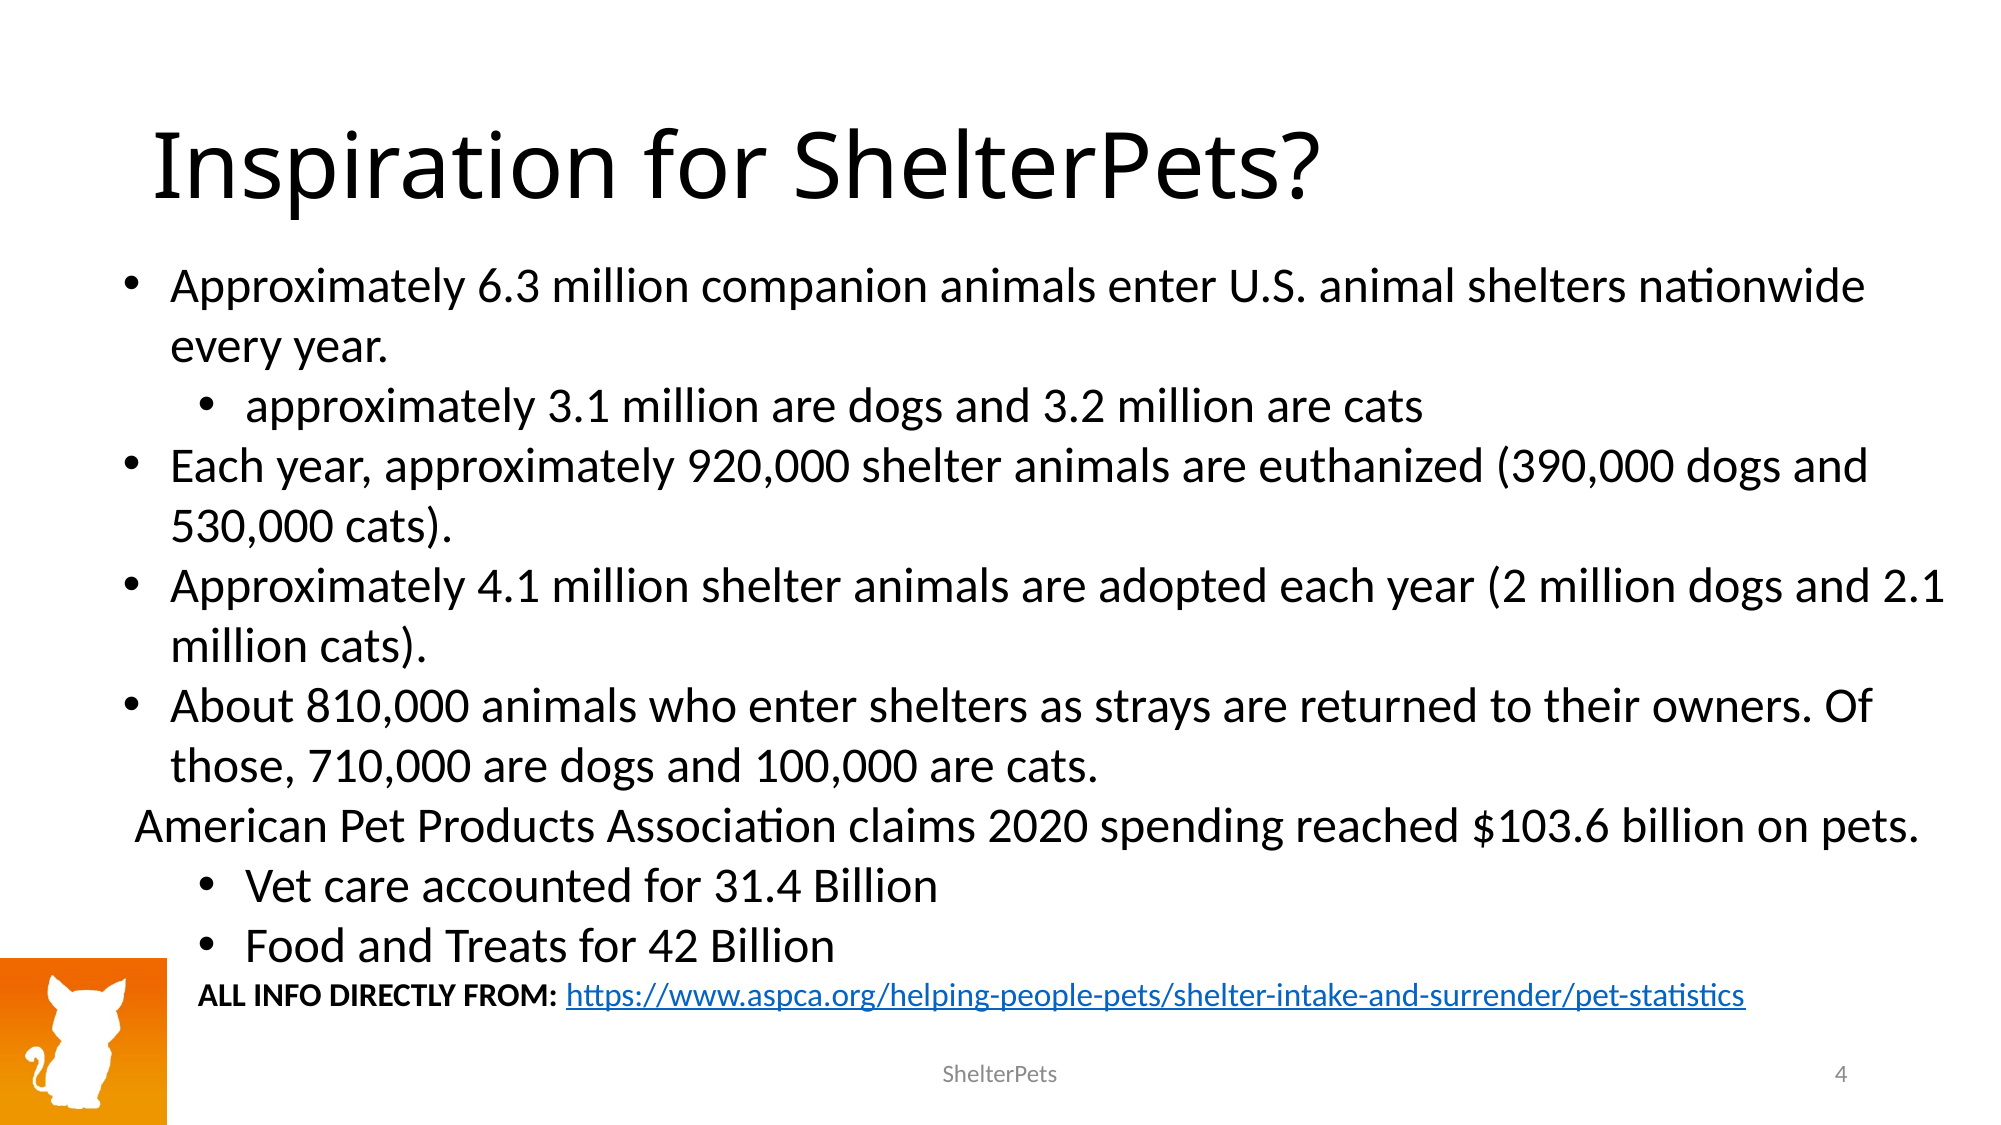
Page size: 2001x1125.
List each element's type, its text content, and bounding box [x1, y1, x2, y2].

picture [0, 958, 167, 1125]
slide_number 4 [1412, 1042, 1863, 1103]
text_box Approximately 6.3 million companion animals enter U.S. animal shelters nationwide every year. approximately 3.1 million are dogs and 3.2 million are cats Each year, approximately 920,000 shelter animals are euthanized (390,000 dogs and 530,000 cats). Approximately 4.1 million shelter animals are adopted each year (2 million dogs and 2.1 million cats). About 810,000 animals who enter shelters as strays are returned to their owners. Of those, 710,000 are dogs and 100,000 are cats. American Pet Products Association claims 2020 spending reached $103.6 billion on pets. Vet care accounted for 31.4 Billion Food and Treats for 42 Billion ALL INFO DIRECTLY FROM: https://www.aspca.org/helping-people-pets/shelter-intake-and-surrender/pet-statistics [108, 245, 2000, 1065]
footer ShelterPets [662, 1042, 1338, 1103]
title Inspiration for ShelterPets? [137, 59, 1863, 245]
